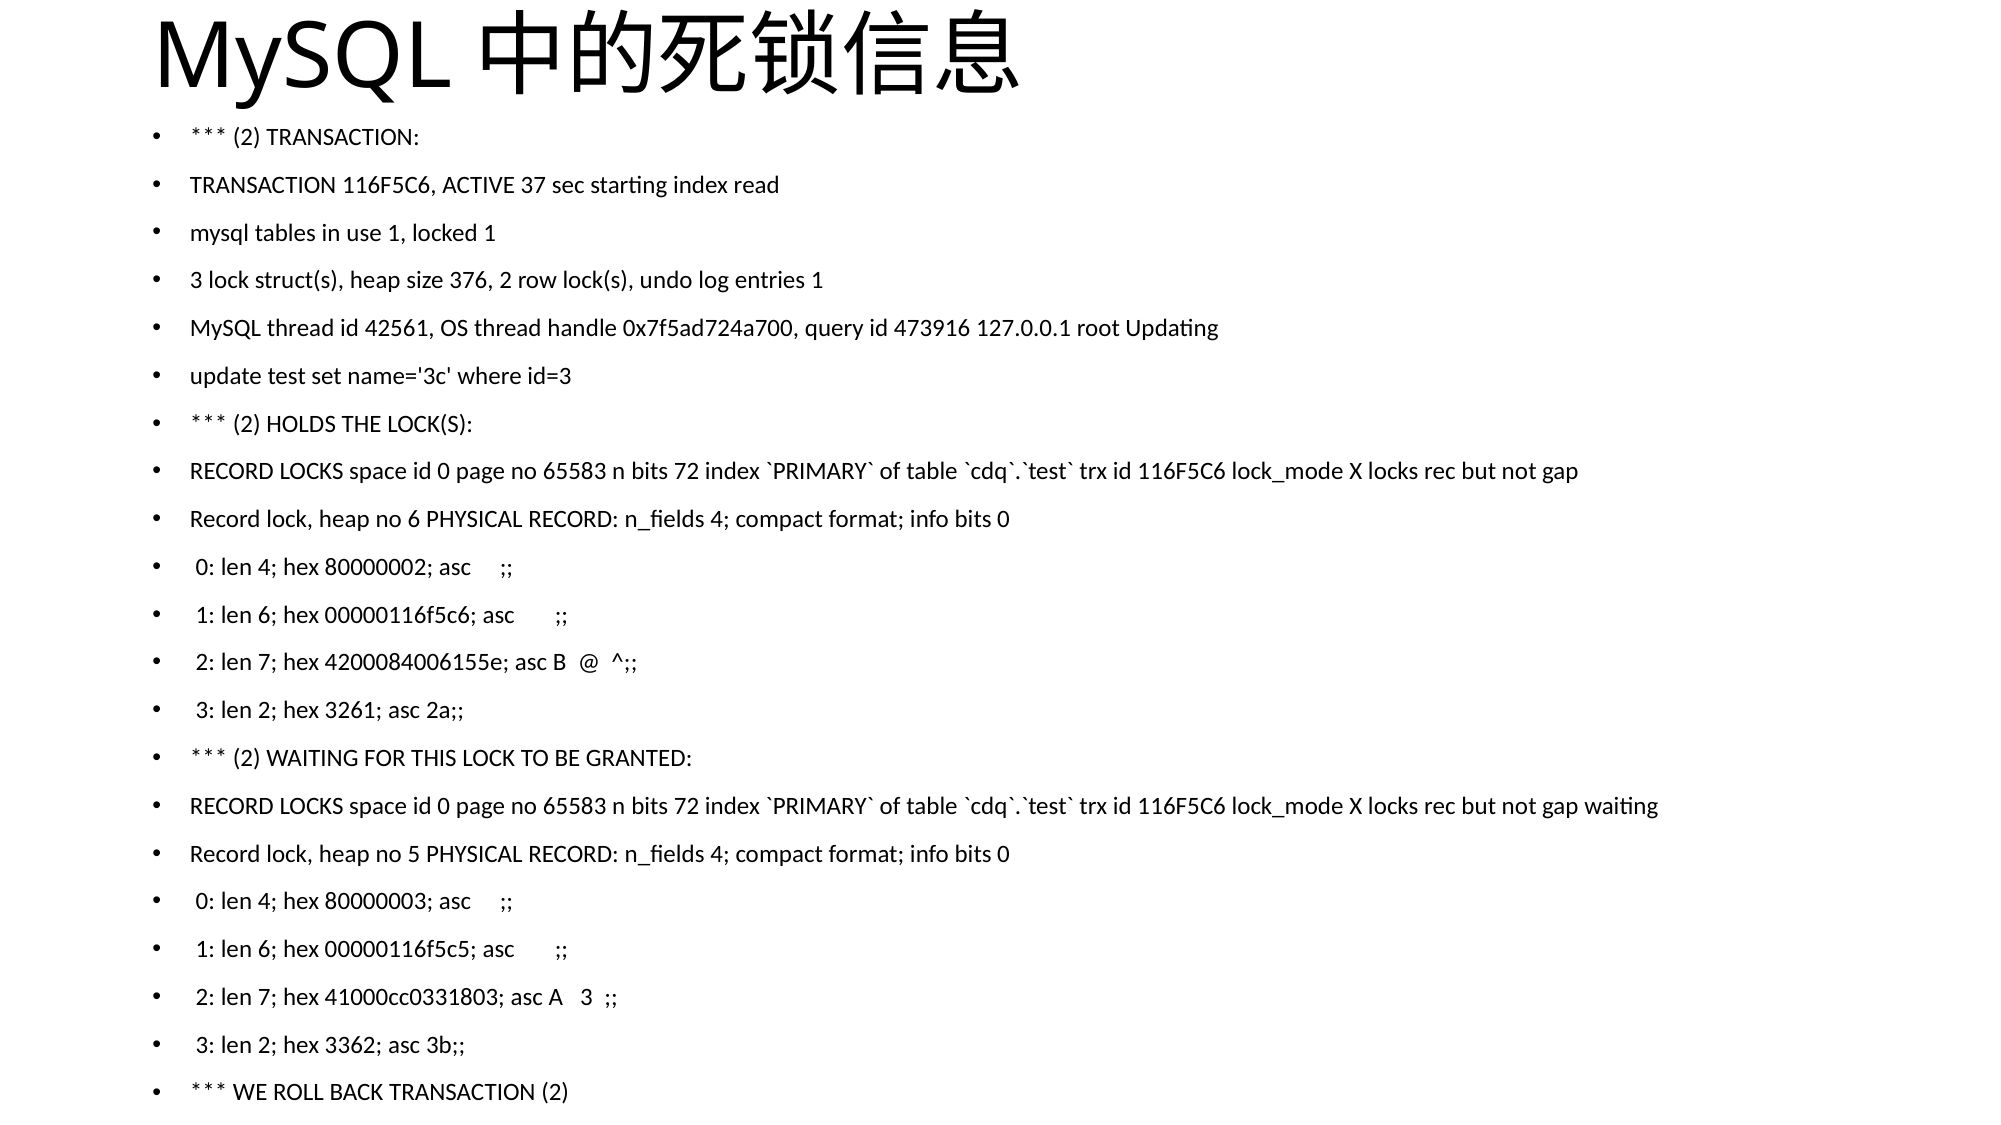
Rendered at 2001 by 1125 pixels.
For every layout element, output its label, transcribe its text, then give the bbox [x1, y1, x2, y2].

list *** (2) TRANSACTION: TRANSACTION 116F5C6, ACTIVE 37 sec starting index read mysql tables in use 1, locked 1 3 lock struct(s), heap size 376, 2 row lock(s), undo log entries 1 MySQL thread id 42561, OS thread handle 0x7f5ad724a700, query id 473916 127.0.0.1 root Updating update test set name='3c' where id=3 *** (2) HOLDS THE LOCK(S): RECORD LOCKS space id 0 page no 65583 n bits 72 index `PRIMARY` of table `cdq`.`test` trx id 116F5C6 lock_mode X locks rec but not gap Record lock, heap no 6 PHYSICAL RECORD: n_fields 4; compact format; info bits 0 0: len 4; hex 80000002; asc ;; 1: len 6; hex 00000116f5c6; asc ;; 2: len 7; hex 4200084006155e; asc B @ ^;; 3: len 2; hex 3261; asc 2a;; *** (2) WAITING FOR THIS LOCK TO BE GRANTED: RECORD LOCKS space id 0 page no 65583 n bits 72 index `PRIMARY` of table `cdq`.`test` trx id 116F5C6 lock_mode X locks rec but not gap waiting Record lock, heap no 5 PHYSICAL RECORD: n_fields 4; compact format; info bits 0 0: len 4; hex 80000003; asc ;; 1: len 6; hex 00000116f5c5; asc ;; 2: len 7; hex 41000cc0331803; asc A 3 ;; 3: len 2; hex 3362; asc 3b;; *** WE ROLL BACK TRANSACTION (2) [137, 116, 1863, 1014]
title MySQL中的死锁信息 [137, 0, 1863, 116]
